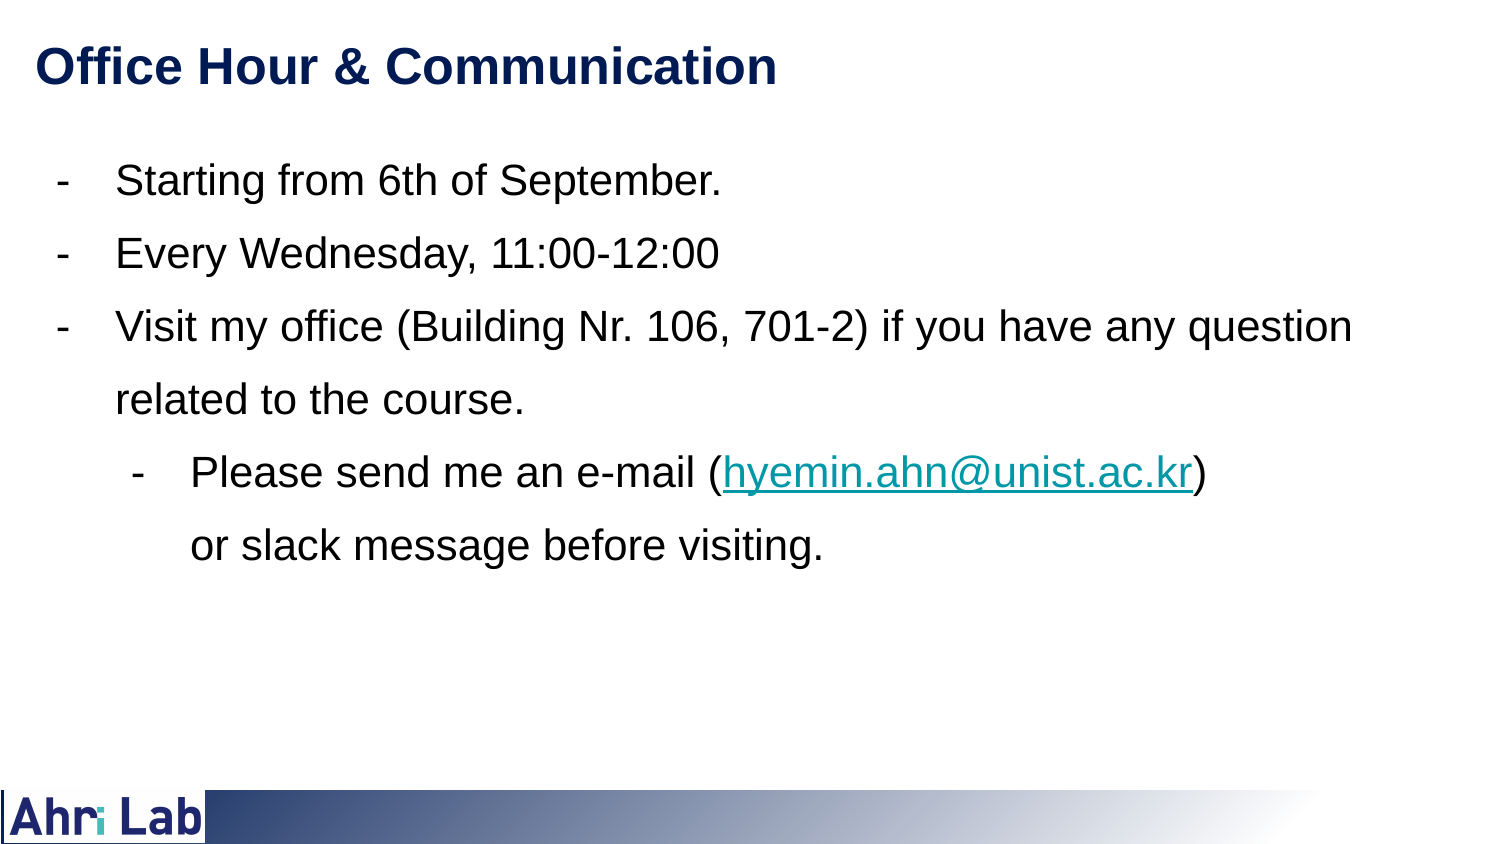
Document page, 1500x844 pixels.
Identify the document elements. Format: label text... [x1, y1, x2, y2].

picture [4, 787, 205, 843]
title Office Hour & Communication [20, 22, 1480, 117]
list Starting from 6th of September. Every Wednesday, 11:00-12:00 Visit my office (Building Nr. 106, 701-2) if you have any question related to the course. Please send me an e-mail (hyemin.ahn@unist.ac.kr) or slack message before visiting. [25, 116, 1484, 780]
